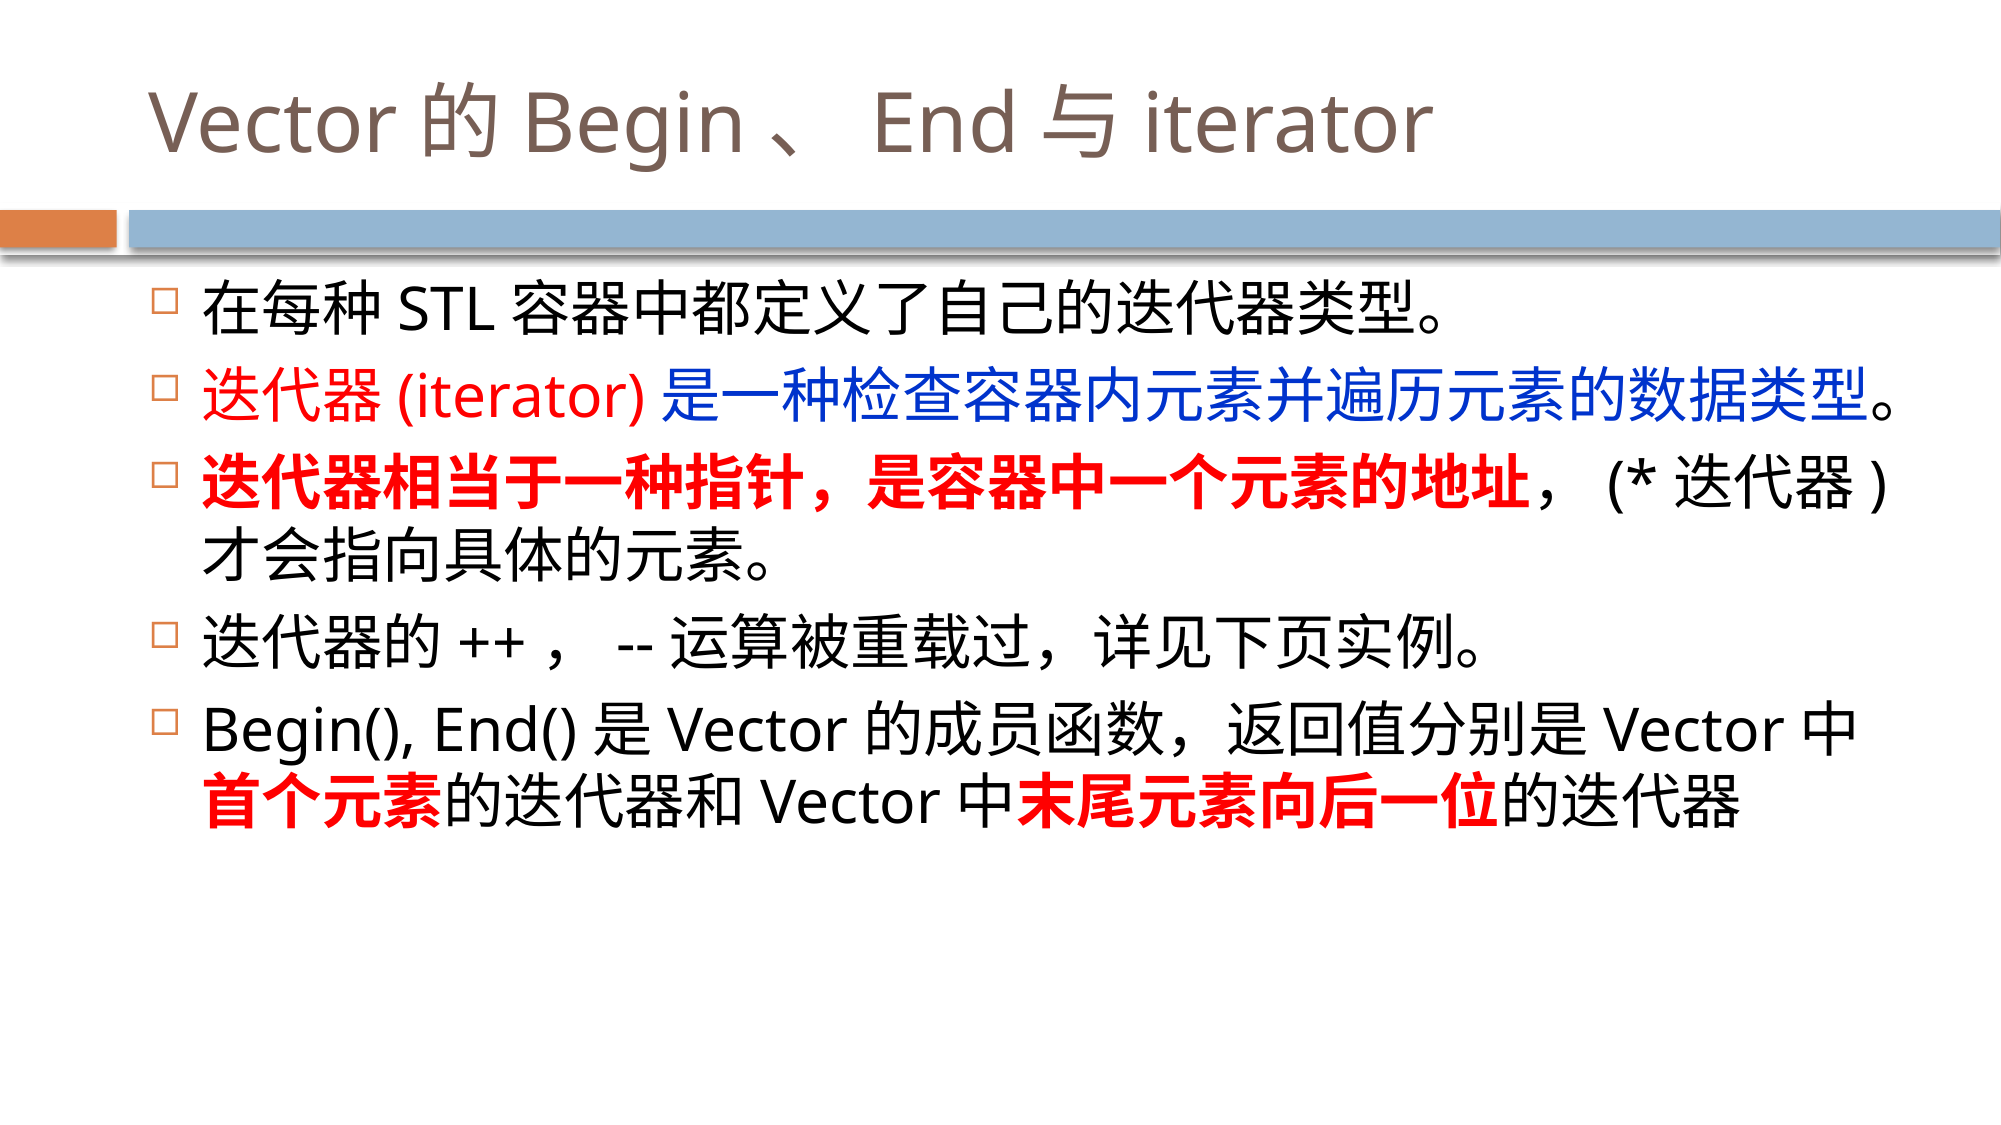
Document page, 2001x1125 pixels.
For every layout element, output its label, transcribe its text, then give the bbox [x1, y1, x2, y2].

list 在每种STL容器中都定义了自己的迭代器类型。 迭代器(iterator)是一种检查容器内元素并遍历元素的数据类型。 迭代器相当于一种指针，是容器中一个元素的地址，(*迭代器)才会指向具体的元素。 迭代器的++，--运算被重载过，详见下页实例。 Begin(), End()是Vector的成员函数，返回值分别是Vector中首个元素的迭代器和Vector中末尾元素向后一位的迭代器 [133, 262, 1918, 1000]
title Vector的Begin、End与iterator [133, 37, 1918, 200]
